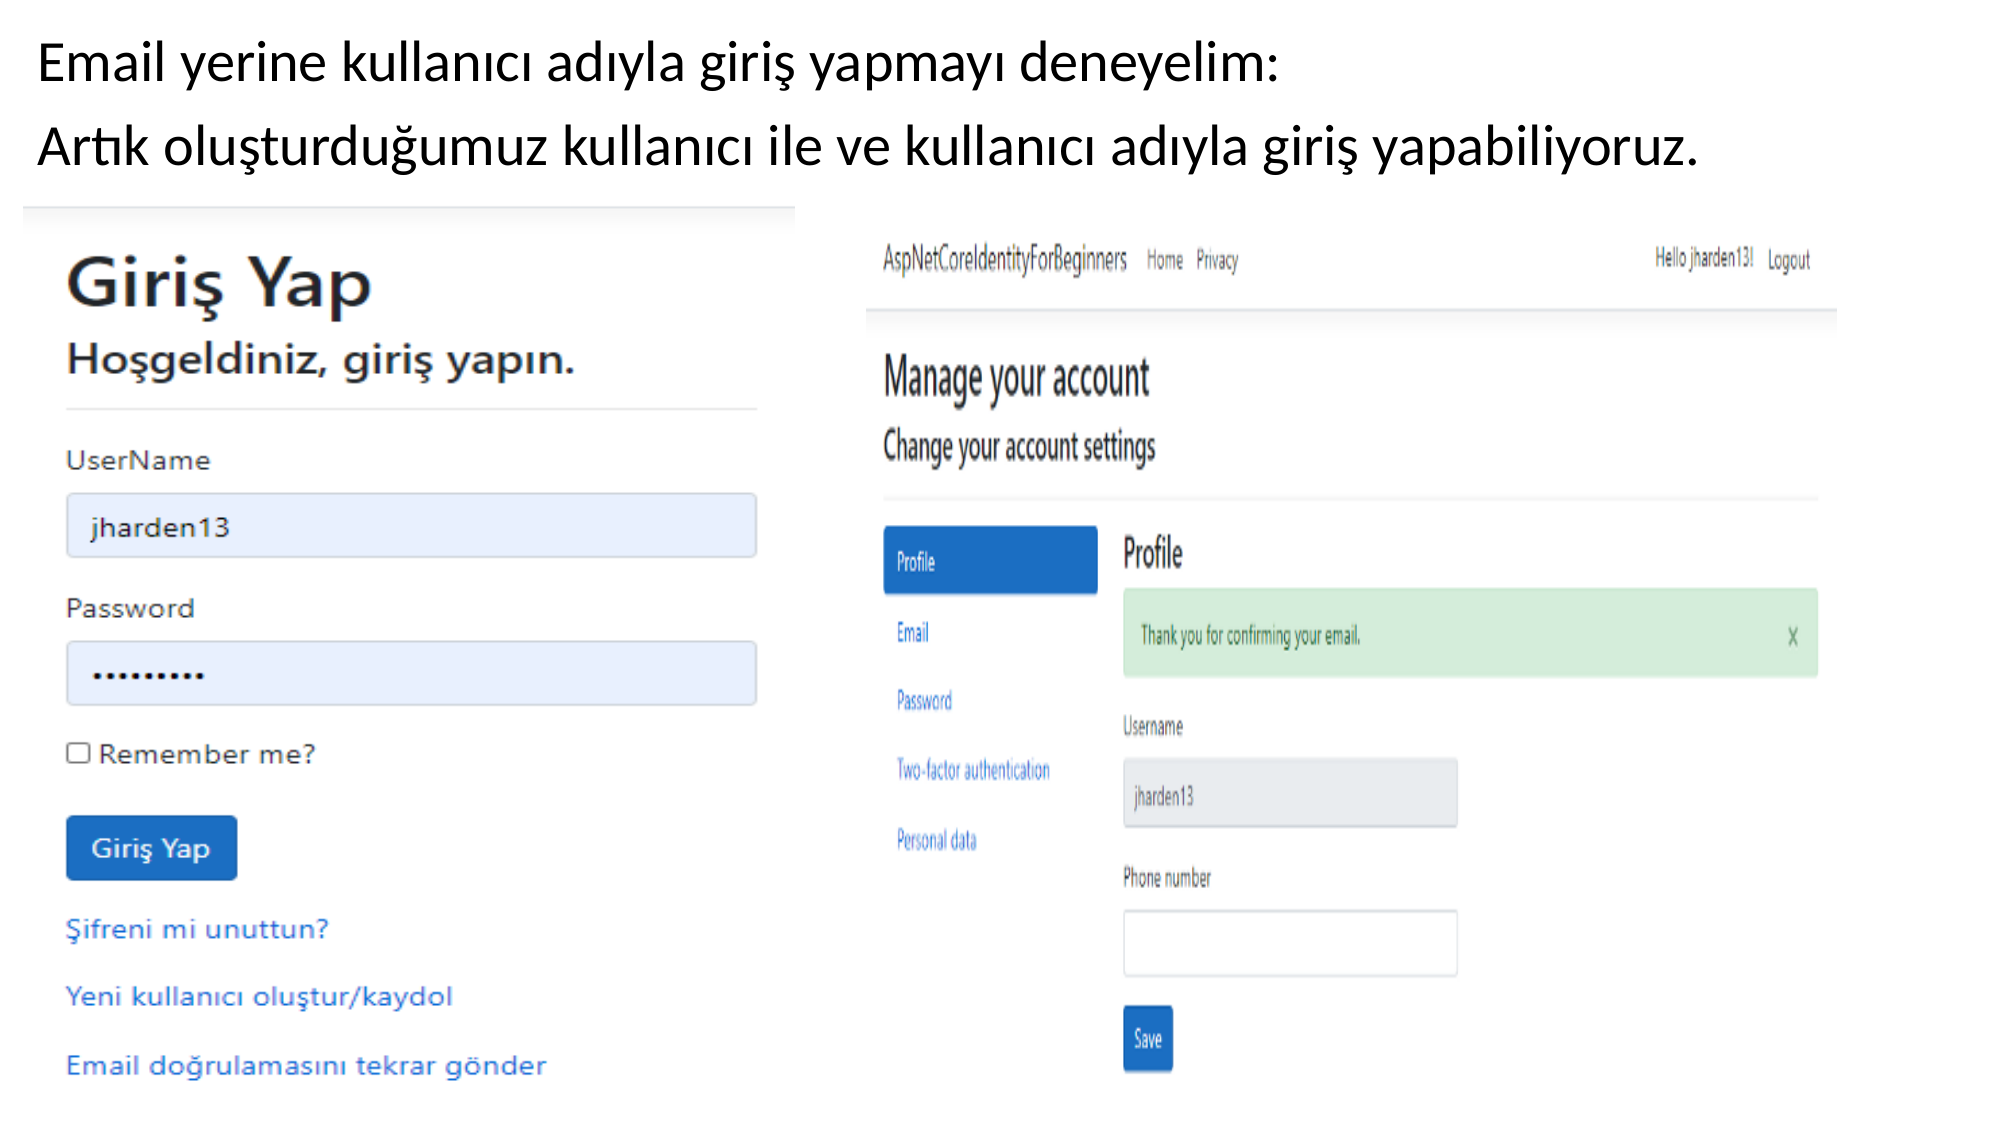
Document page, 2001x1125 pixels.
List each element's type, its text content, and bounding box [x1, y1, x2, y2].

picture [866, 208, 1837, 1125]
picture [22, 203, 795, 1102]
list Email yerine kullanıcı adıyla giriş yapmayı deneyelim: Artık oluşturduğumuz kullanıcı ile ve kullanıcı adıyla giriş yapabiliyoruz. [22, 23, 1982, 1111]
